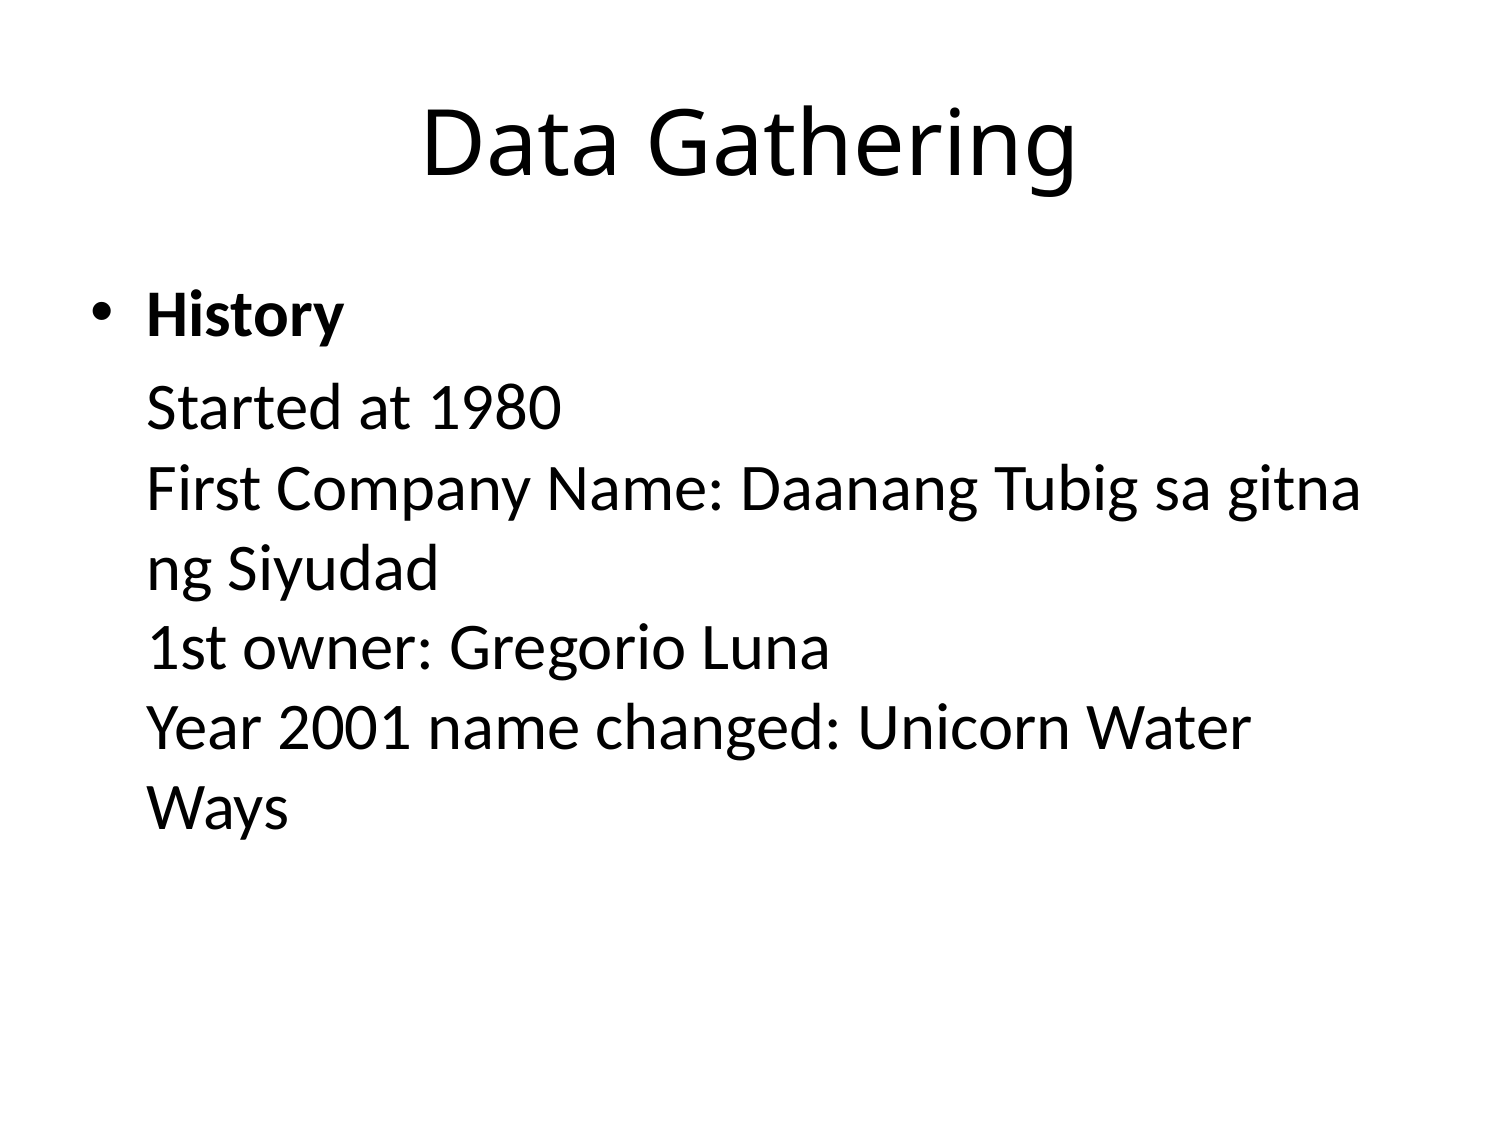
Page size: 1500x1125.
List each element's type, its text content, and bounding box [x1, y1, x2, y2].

title Data Gathering [75, 45, 1425, 233]
list History Started at 1980 First Company Name: Daanang Tubig sa gitna ng Siyudad 1st owner: Gregorio Luna Year 2001 name changed: Unicorn Water Ways [75, 262, 1425, 1005]
